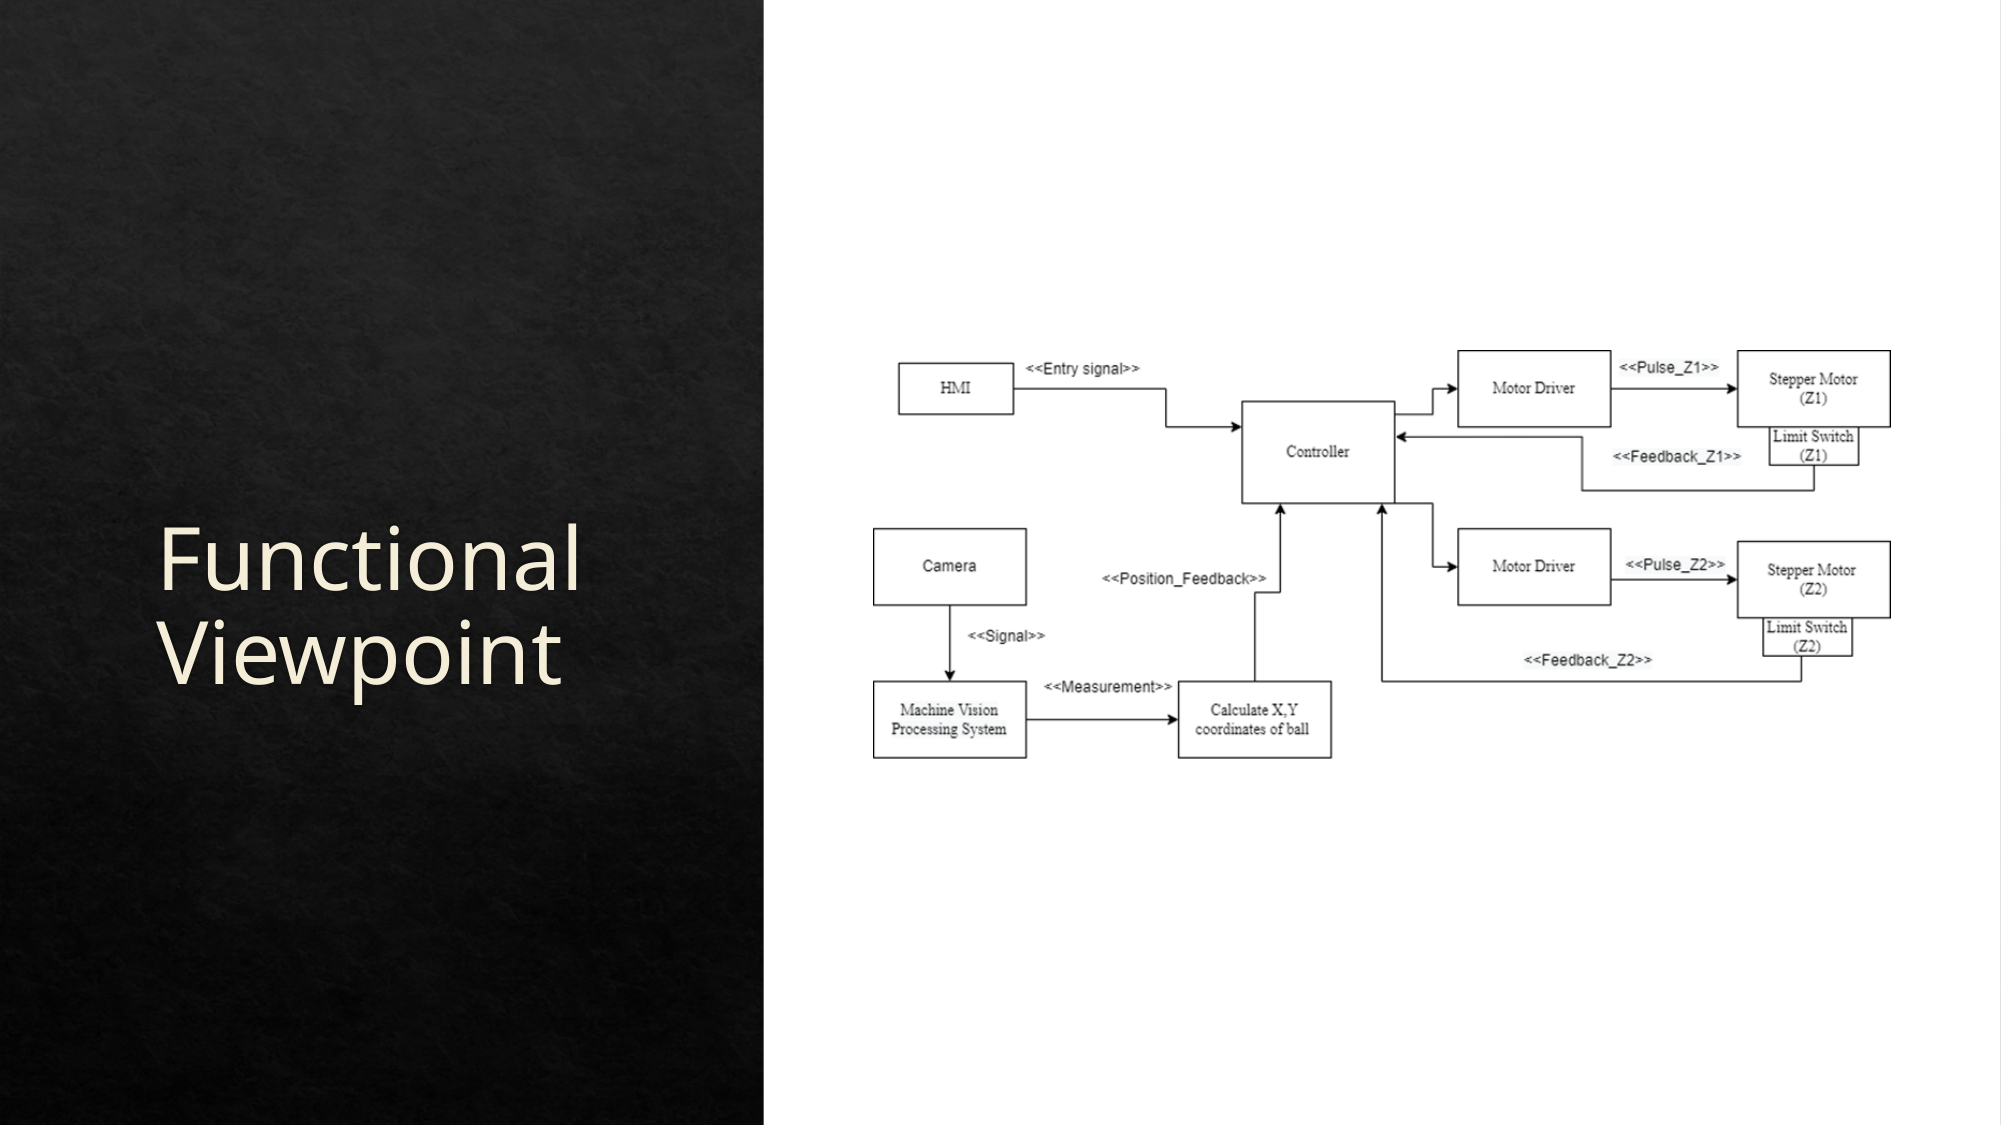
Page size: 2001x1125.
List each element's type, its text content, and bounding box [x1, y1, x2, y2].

text_box [762, 0, 2000, 1125]
picture [873, 349, 1891, 775]
text_box [0, 0, 762, 1125]
title Functional Viewpoint [141, 137, 697, 712]
